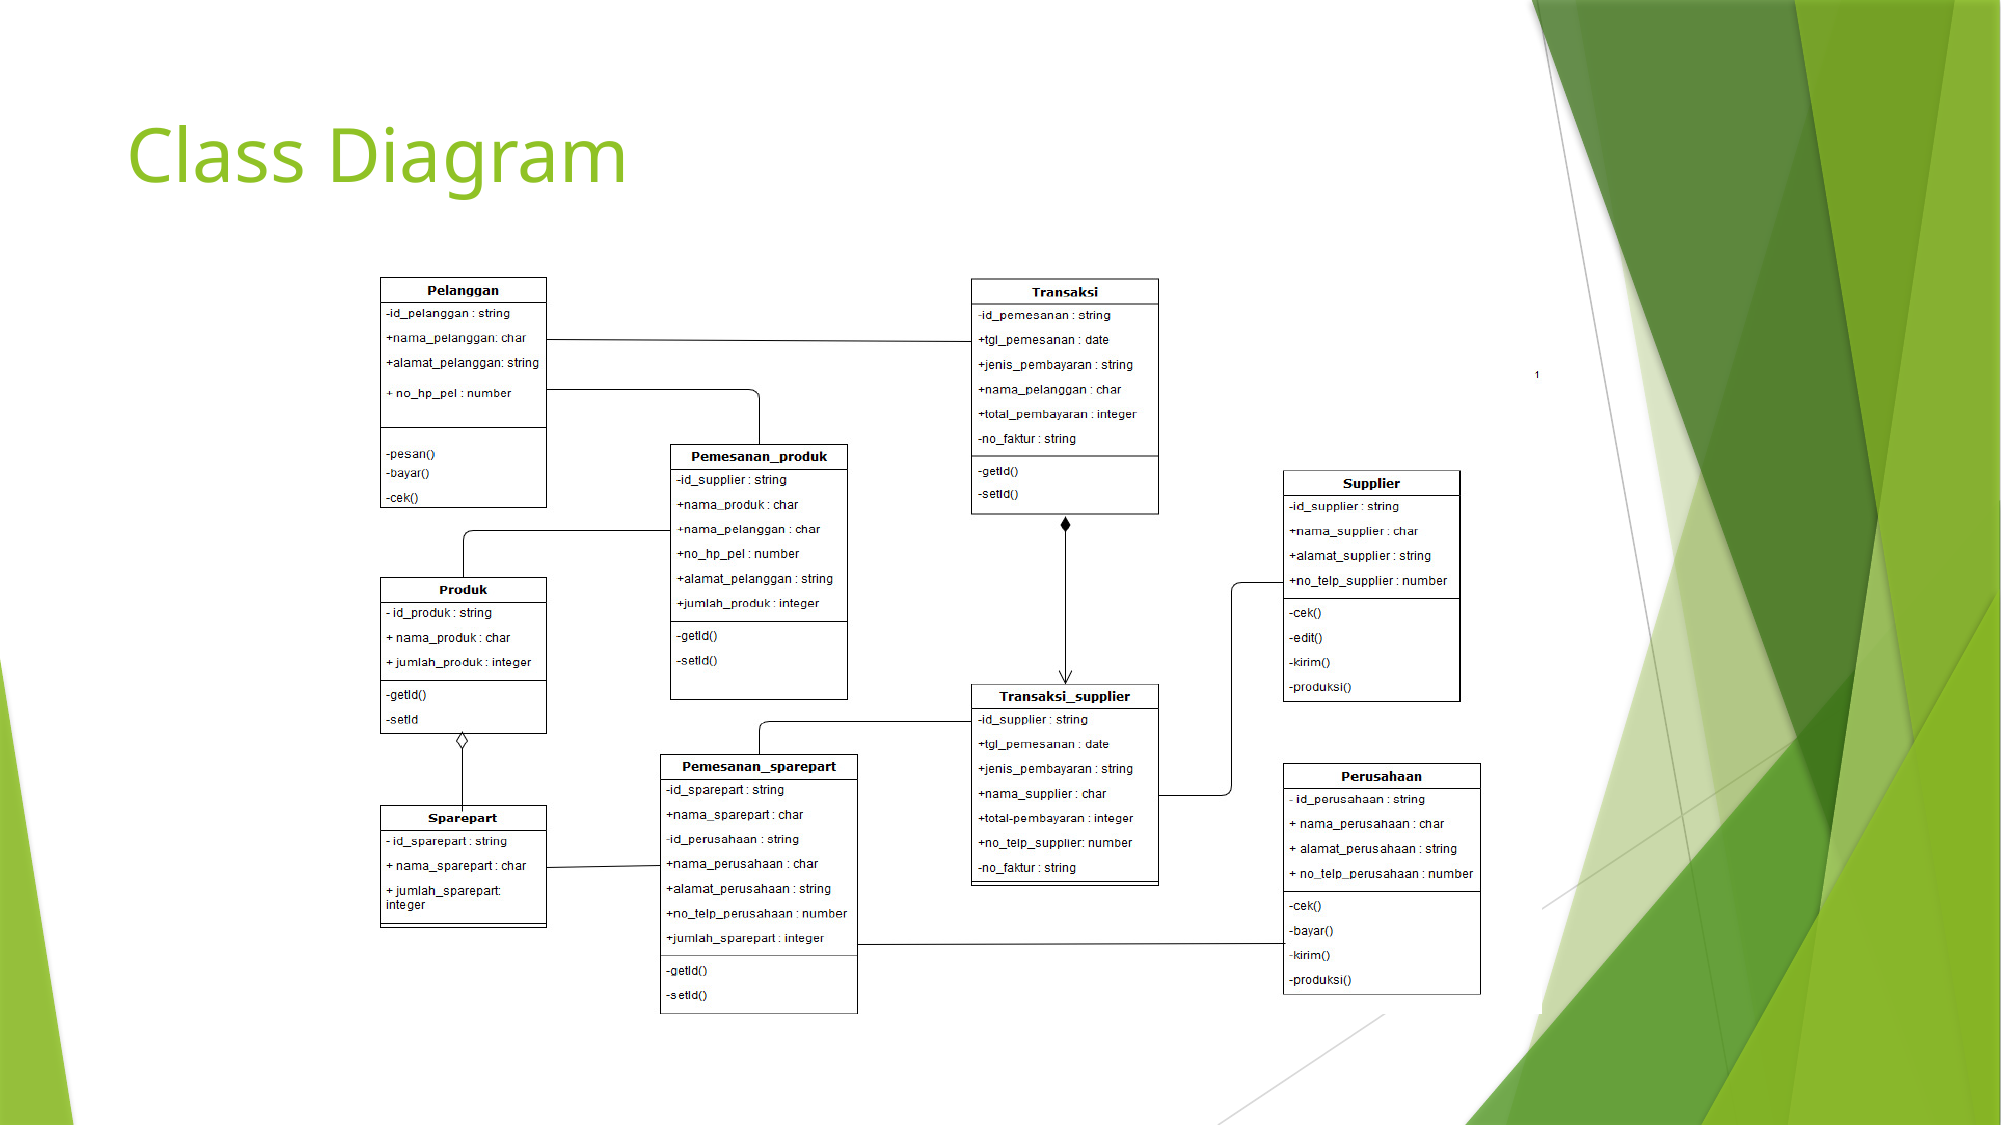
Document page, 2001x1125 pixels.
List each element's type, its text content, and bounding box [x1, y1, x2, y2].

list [379, 276, 1543, 1014]
title Class Diagram [111, 99, 1522, 317]
